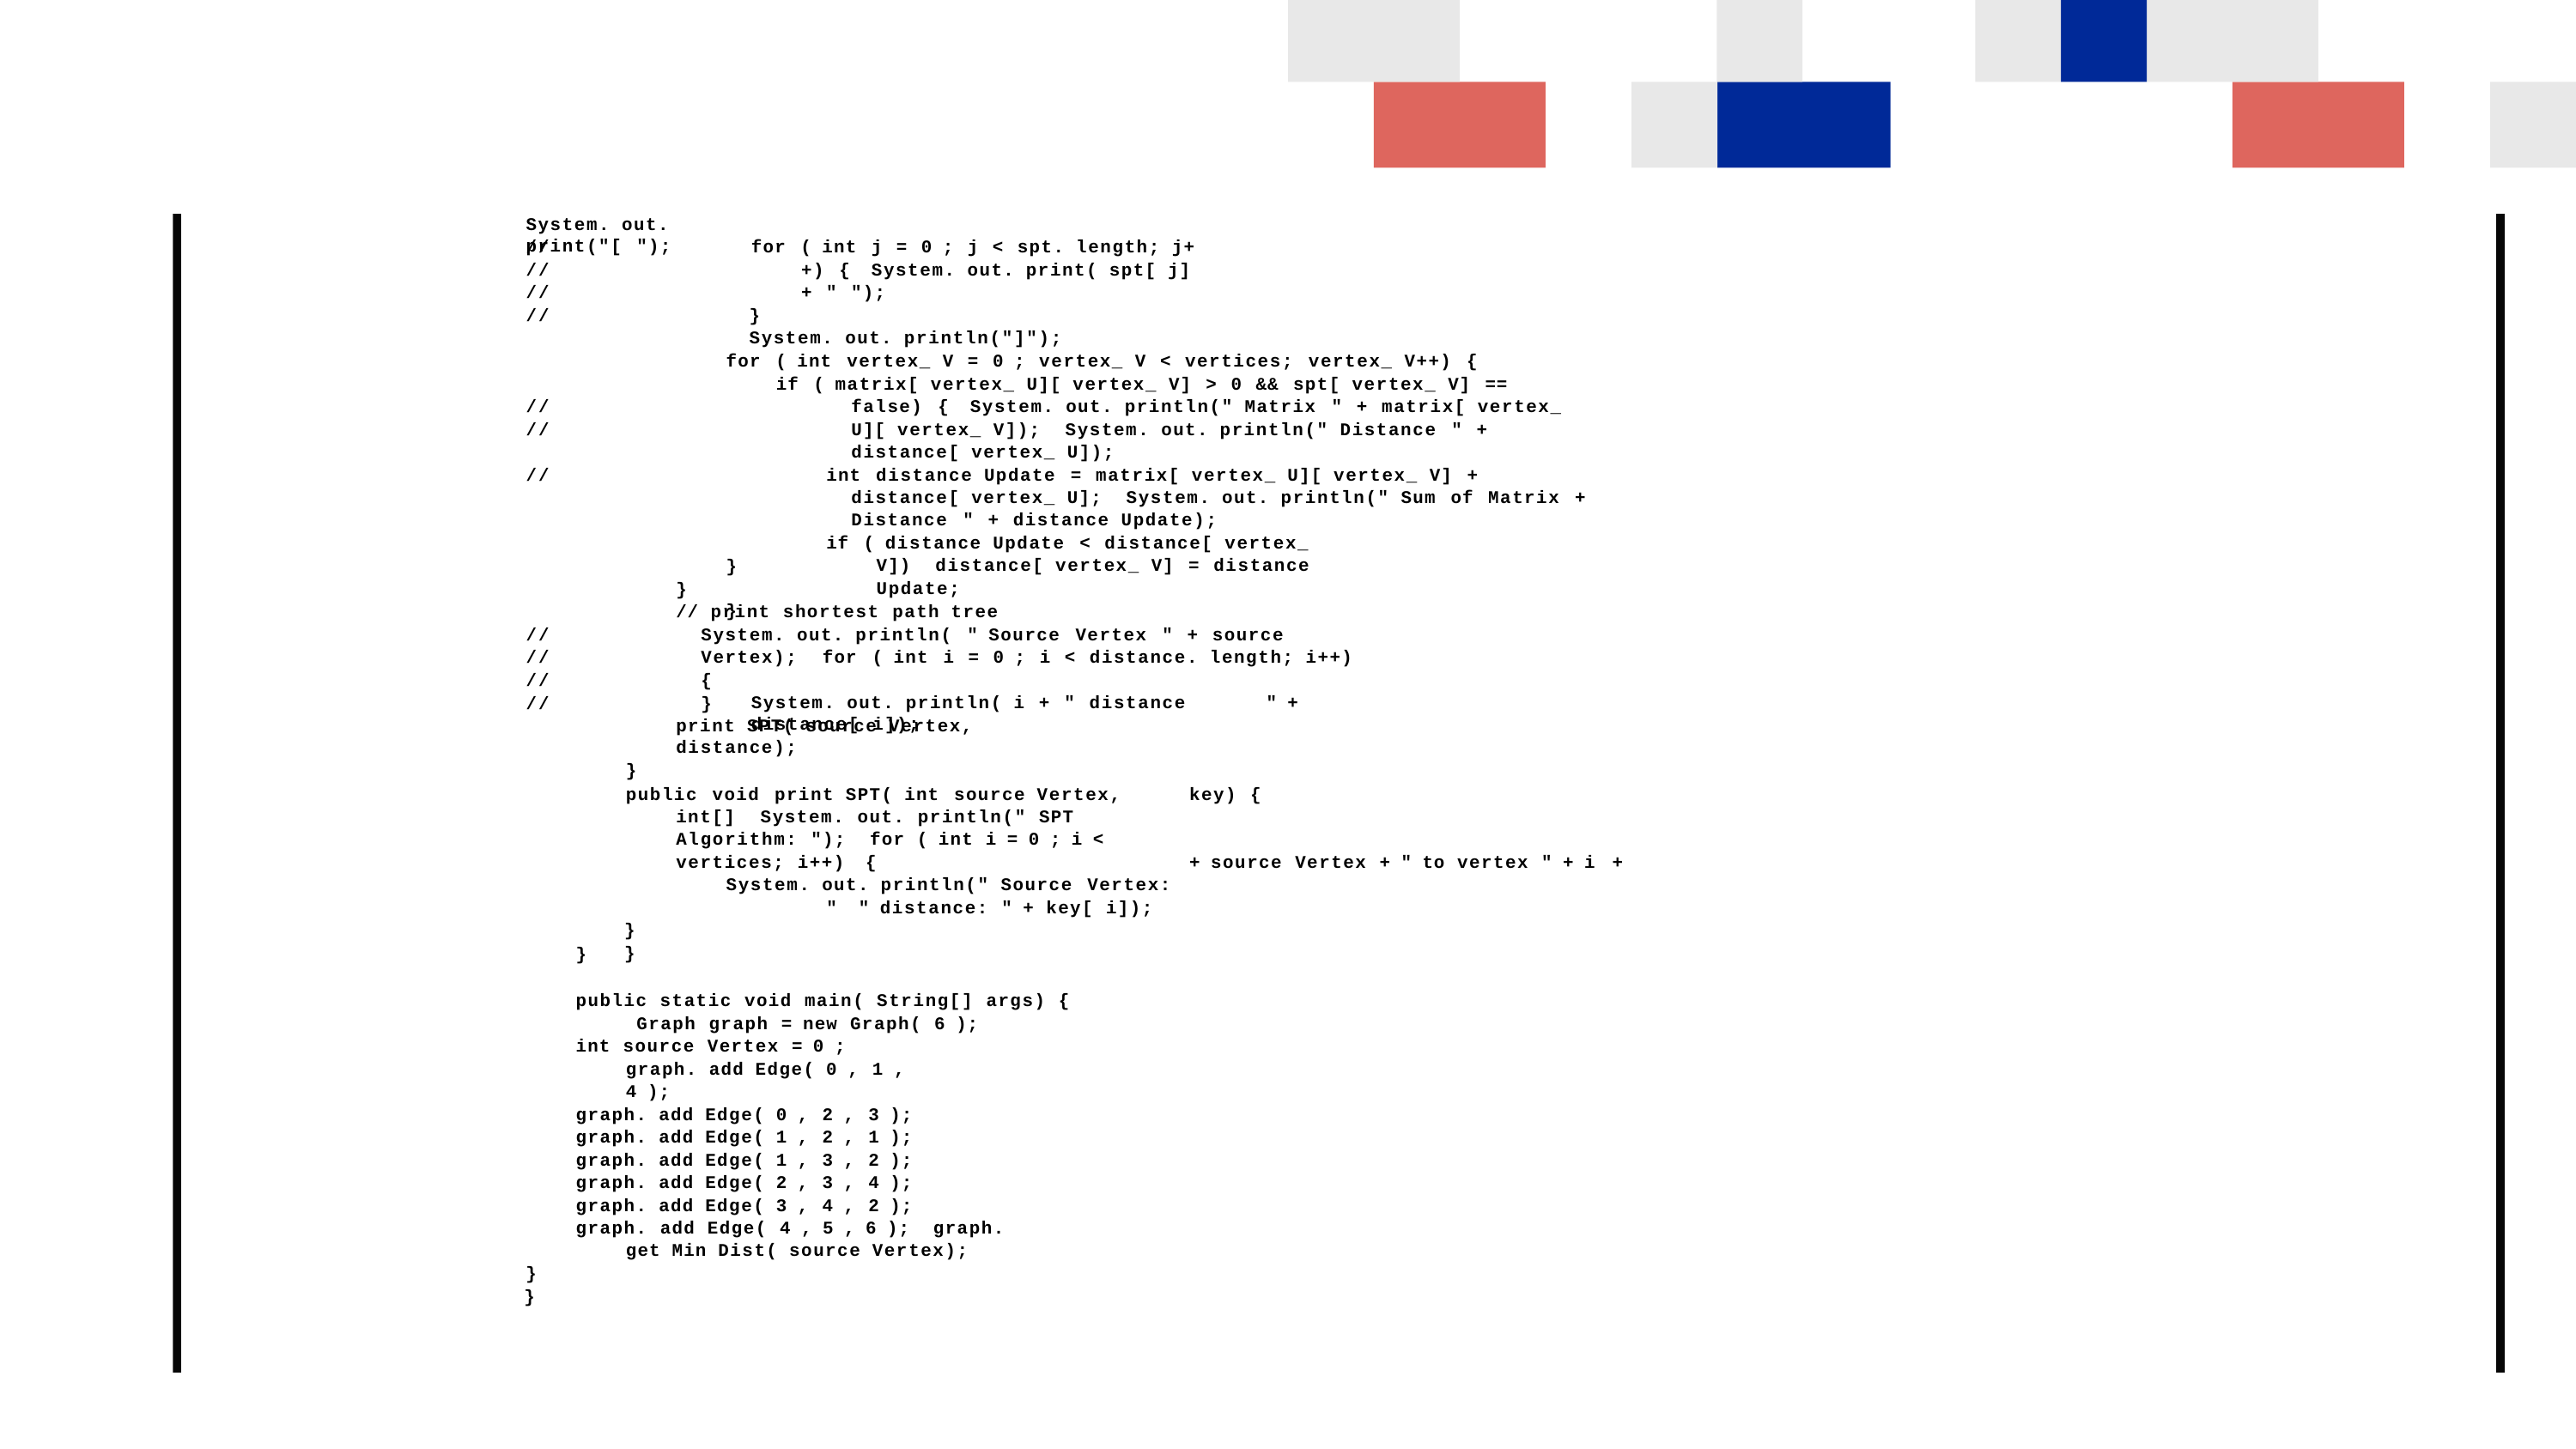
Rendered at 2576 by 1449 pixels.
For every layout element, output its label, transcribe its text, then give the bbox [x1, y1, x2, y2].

text_box System. out. print("[ "); [524, 210, 814, 256]
text_box for ( int j = 0 ; j < spt. length; j++) { System. out. print( spt[ j] + " "); } System. out. println("]"); [749, 232, 1215, 346]
text_box } } [674, 551, 739, 597]
text_box // print shortest path tree System. out. println( " Source Vertex " + source Vertex); for ( int i = 0 ; i < distance. length; i++) { System. out. println( i + " distance " + distance[ i]); [674, 597, 1403, 734]
text_box // // [524, 391, 551, 440]
text_box // [524, 461, 551, 485]
text_box } [699, 689, 714, 711]
text_box for ( int vertex_ V = 0 ; vertex_ V < vertices; vertex_ V++) { if ( matrix[ vertex_ U][ vertex_ V] > 0 && spt[ vertex_ V] == false) { System. out. println(" Matrix " + matrix[ vertex_ U][ vertex_ V]); System. out. println(" Distance " + distance[ vertex_ U]); int distance Update = matrix[ vertex_ U][ vertex_ V] + distance[ vertex_ U]; System. out. println(" Sum of Matrix + Distance " + distance Update); if ( distance Update < distance[ vertex_ V]) distance[ vertex_ V] = distance Update; } [724, 346, 1691, 621]
text_box public void print SPT( int source Vertex, int[] System. out. println(" SPT Algorithm: "); for ( int i = 0 ; i < vertices; i++) { System. out. println(" Source Vertex: " " distance: " + key[ i]); } } [624, 779, 1177, 963]
text_box } public static void main( String[] args) { Graph graph = new Graph( 6 ); int source Vertex = 0 ; graph. add Edge( 0 , 1 , 4 ); graph. add Edge( 0 , 2 , 3 ); graph. add Edge( 1 , 2 , 1 ); graph. add Edge( 1 , 3 , 2 ); graph. add Edge( 2 , 3 , 4 ); graph. add Edge( 3 , 4 , 2 ); graph. add Edge( 4 , 5 , 6 ); graph. get Min Dist( source Vertex); } } [524, 940, 1077, 1307]
text_box key) { [1188, 780, 1265, 804]
text_box // // // // [524, 232, 551, 325]
text_box // // // // [524, 619, 551, 713]
text_box print SPT( source Vertex, distance); } [623, 711, 1090, 780]
text_box + source Vertex + " to vertex " + i + [1188, 849, 1641, 873]
